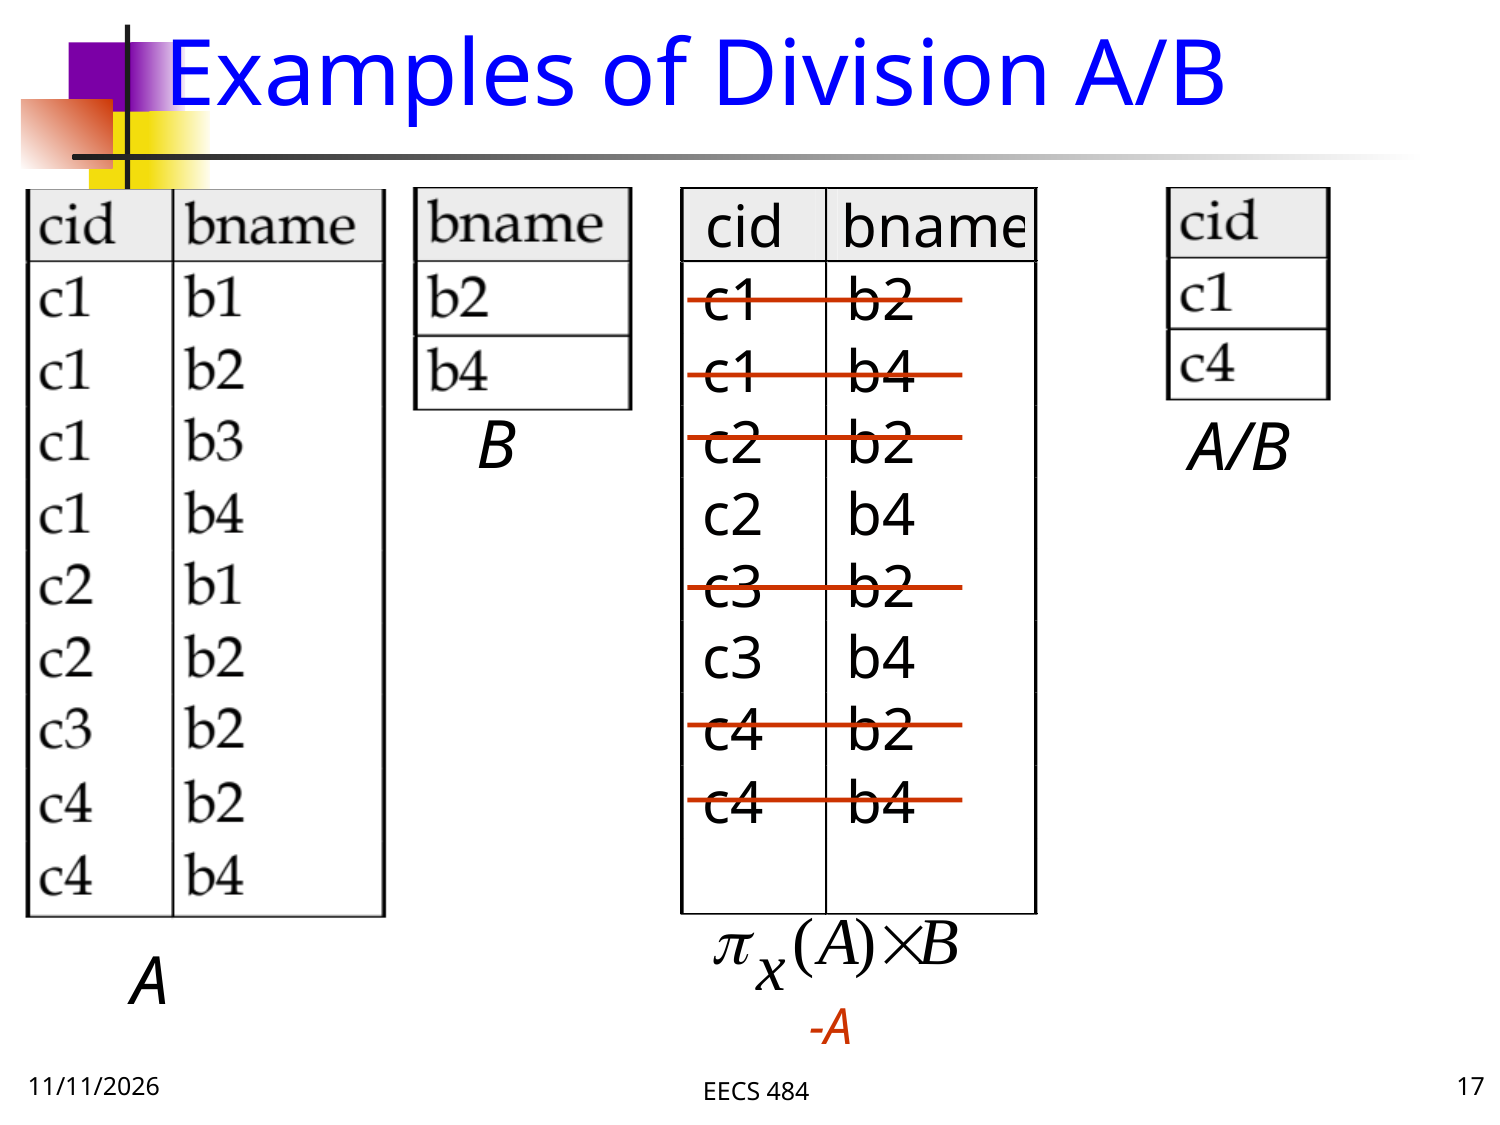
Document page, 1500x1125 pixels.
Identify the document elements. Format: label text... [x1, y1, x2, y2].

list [712, 952, 963, 1001]
title Examples of Division A/B [150, 0, 1475, 163]
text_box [399, 187, 644, 490]
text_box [12, 188, 395, 1026]
text_box -A [712, 1009, 950, 1063]
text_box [1137, 187, 1367, 491]
slide_number 17 [1187, 1037, 1500, 1113]
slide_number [12, 1037, 325, 1113]
footer EECS 484 [350, 1037, 1163, 1113]
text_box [679, 187, 1038, 944]
